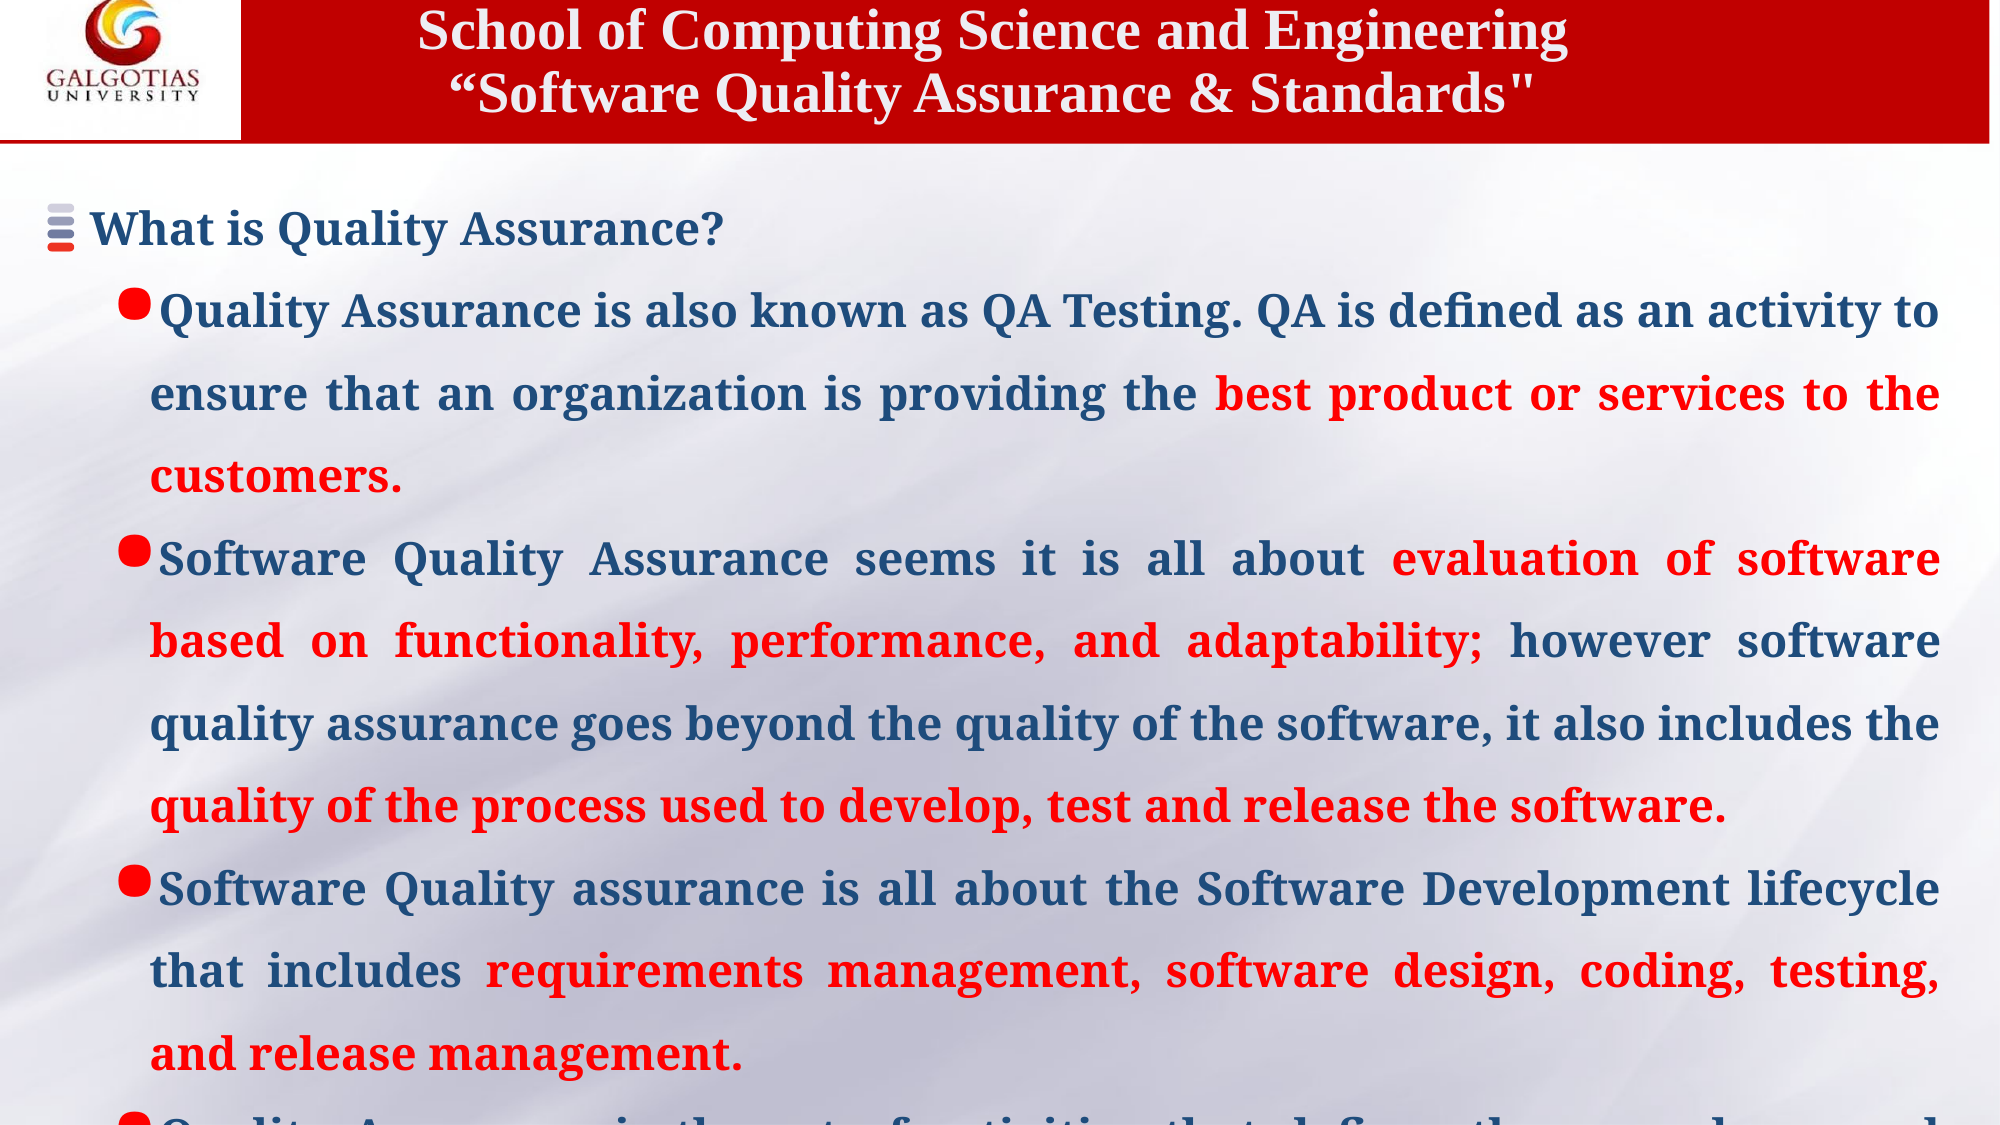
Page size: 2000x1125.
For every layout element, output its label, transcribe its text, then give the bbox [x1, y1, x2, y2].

picture [0, 0, 241, 140]
text_box School of Computing Science and Engineering “Software Quality Assurance & Standards" [244, 0, 1990, 144]
picture [0, 0, 2000, 1125]
list What is Quality Assurance? Quality Assurance is also known as QA Testing. QA is defined as an activity to ensure that an organization is providing the best product or services to the customers. Software Quality Assurance seems it is all about evaluation of software based on functionality, performance, and adaptability; however software quality assurance goes beyond the quality of the software, it also includes the quality of the process used to develop, test and release the software. Software Quality assurance is all about the Software Development lifecycle that includes requirements management, software design, coding, testing, and release management. Quality Assurance is the set of activities that defines the procedures and standards to develop the product. [31, 164, 1957, 1078]
